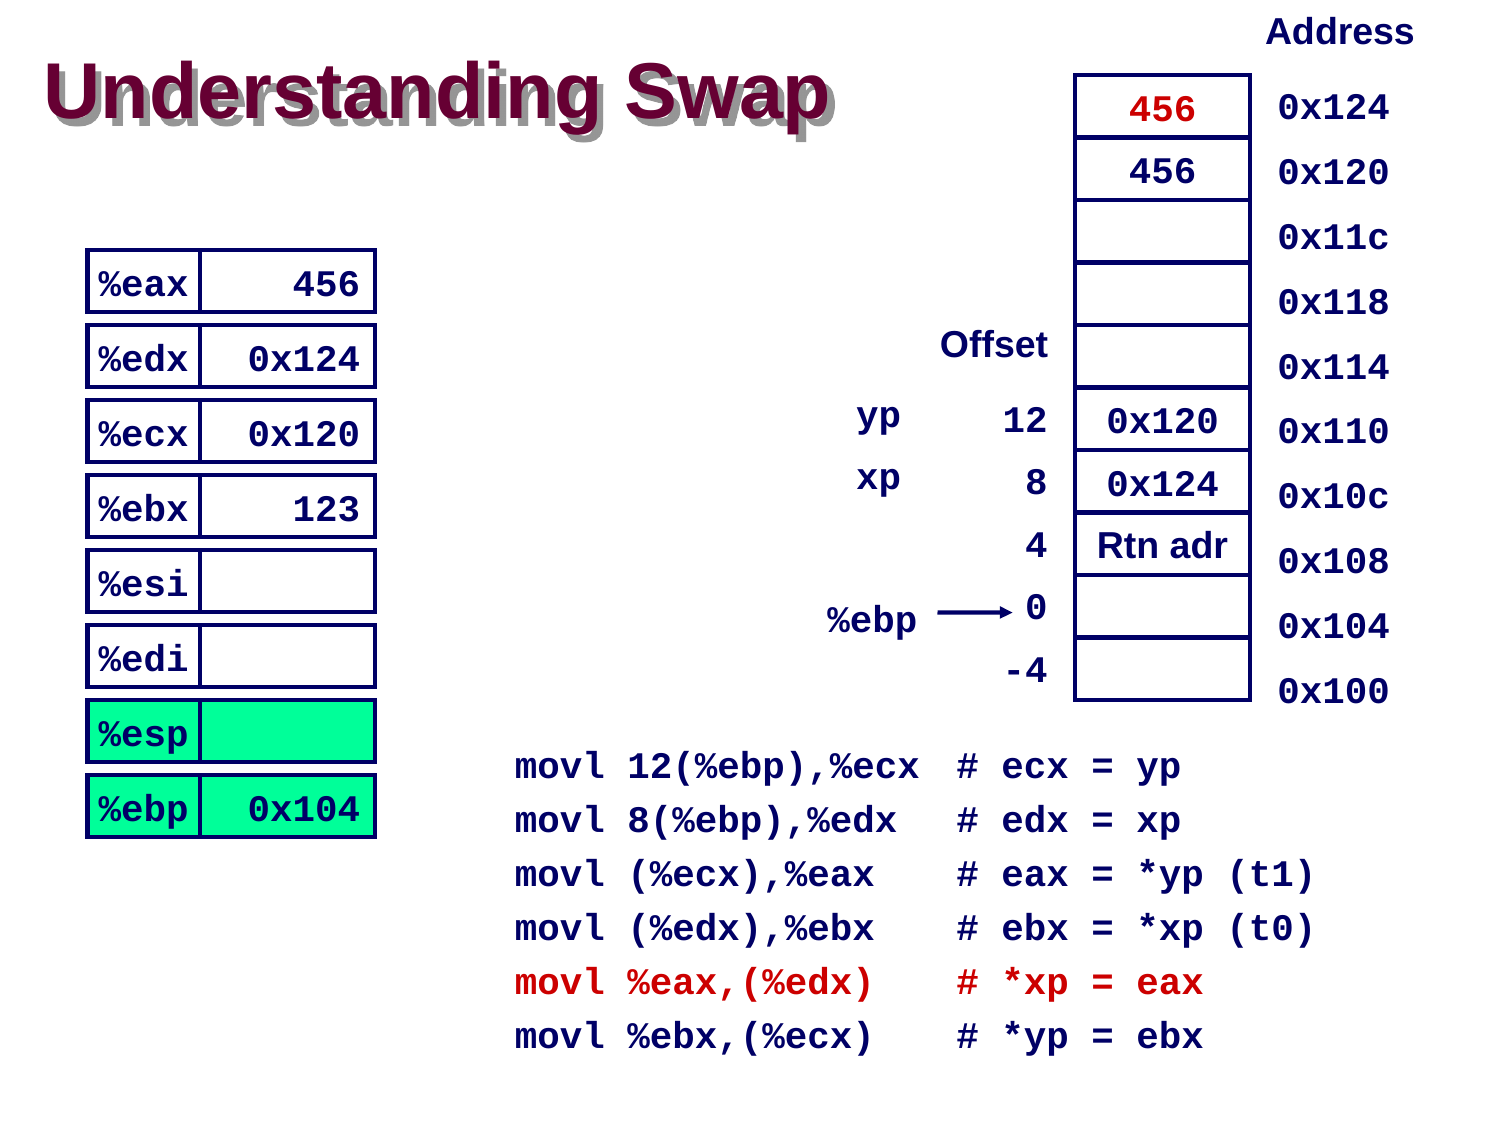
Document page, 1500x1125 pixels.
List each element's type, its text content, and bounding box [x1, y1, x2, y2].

text_box movl 12(%ebp),%ecx # ecx = yp movl 8(%ebp),%edx # edx = xp movl (%ecx),%eax # eax = *yp (t1) movl (%edx),%ebx # ebx = *xp (t0) movl %eax,(%edx) # *xp = eax movl %ebx,(%ecx) # *yp = ebx [424, 724, 1400, 1064]
text_box [1074, 324, 1250, 388]
text_box xp [825, 450, 933, 506]
text_box 0x120 [1074, 388, 1250, 449]
text_box 0x11c [1262, 204, 1463, 265]
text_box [87, 249, 199, 838]
text_box 0x108 [1262, 528, 1463, 589]
text_box 0x124 [1074, 449, 1250, 512]
text_box Offset [925, 312, 1064, 373]
text_box 0 [987, 574, 1085, 635]
text_box 0x100 [1262, 658, 1463, 719]
text_box [1074, 637, 1250, 700]
text_box 456 [1074, 137, 1250, 199]
text_box 456 [1074, 74, 1250, 137]
text_box 0x104 [1262, 593, 1463, 654]
text_box Rtn adr [1074, 512, 1250, 574]
text_box Address [1250, 0, 1430, 60]
text_box yp [825, 387, 933, 443]
text_box 0x124 [1262, 74, 1463, 135]
text_box %ebp [812, 587, 933, 648]
text_box -4 [987, 637, 1085, 698]
text_box 0x114 [1262, 334, 1463, 395]
text_box 0x110 [1262, 399, 1463, 459]
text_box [199, 249, 375, 838]
text_box [1074, 262, 1250, 324]
text_box [1074, 199, 1250, 262]
text_box [1074, 574, 1250, 637]
text_box 0x10c [1262, 463, 1463, 524]
text_box 4 [987, 512, 1085, 573]
text_box 0x120 [1262, 139, 1463, 200]
title Understanding Swap [43, 46, 962, 141]
text_box 12 [987, 387, 1085, 448]
text_box 8 [987, 449, 1085, 510]
text_box 0x118 [1262, 269, 1463, 330]
